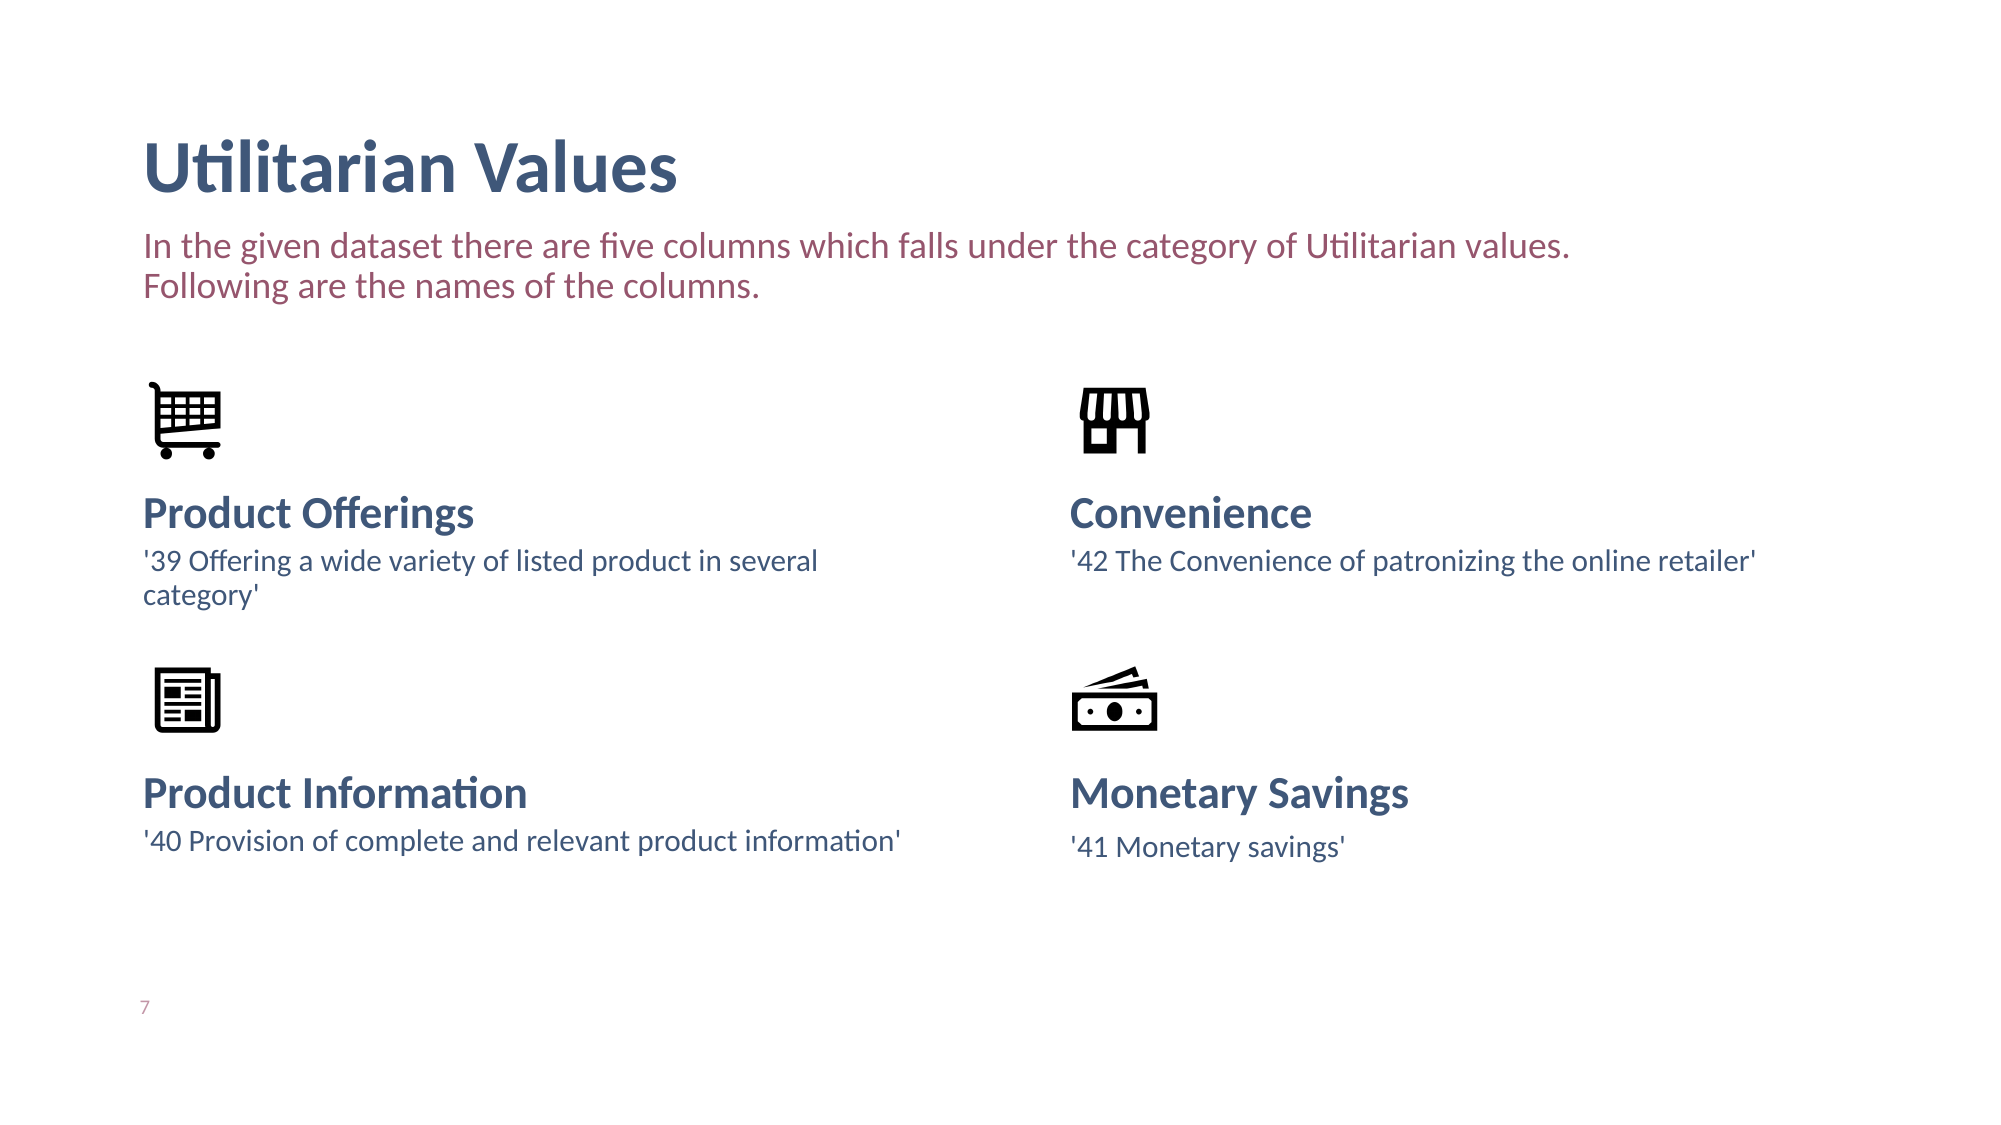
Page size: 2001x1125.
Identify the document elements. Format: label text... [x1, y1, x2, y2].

title Utilitarian Values [137, 121, 1620, 215]
picture [141, 374, 234, 467]
picture [141, 654, 234, 746]
slide_number 7 [105, 993, 170, 1033]
picture [1068, 374, 1161, 467]
list '42 The Convenience of patronizing the online retailer' [1064, 544, 1863, 633]
list Product Information [137, 763, 936, 819]
list '39 Offering a wide variety of listed product in several category' [137, 545, 936, 634]
list '40 Provision of complete and relevant product information' [137, 824, 936, 914]
list Convenience [1064, 484, 1863, 539]
list Product Offerings [137, 484, 936, 539]
list Monetary Savings [1064, 763, 1863, 819]
list '41 Monetary savings' [1064, 830, 1863, 907]
picture [1068, 654, 1161, 746]
list In the given dataset there are five columns which falls under the category of Utilitarian values. Following are the names of the columns. [137, 226, 1620, 315]
